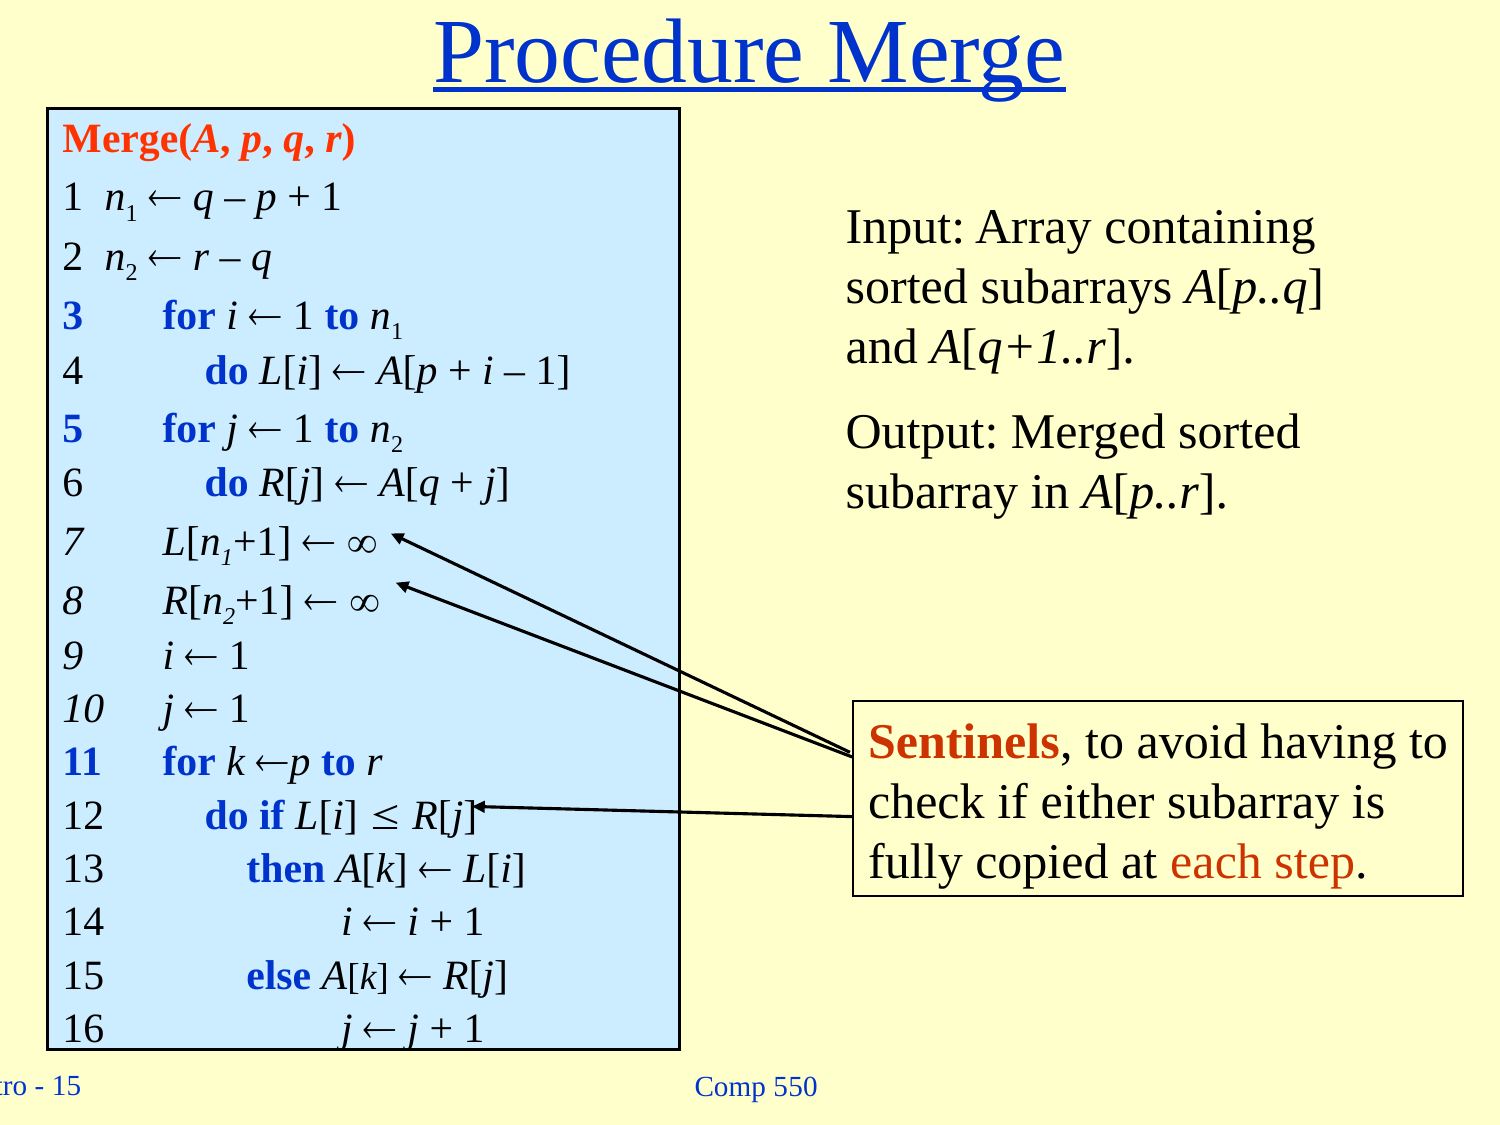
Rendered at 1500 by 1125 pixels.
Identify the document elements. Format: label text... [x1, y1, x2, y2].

list Merge(A, p, q, r) 1 n1  q – p + 1 2 n2  r – q for i  1 to n1 do L[i]  A[p + i – 1] for j  1 to n2 do R[j]  A[q + j] L[n1+1]   R[n2+1]   i  1 j  1 for k p to r do if L[i]  R[j] then A[k]  L[i] i  i + 1 else A[k]  R[j] j  j + 1 [47, 108, 680, 1050]
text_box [390, 533, 1464, 899]
text_box Input: Array containing sorted subarrays A[p..q] and A[q+1..r]. Output: Merged sorted subarray in A[p..r]. [830, 185, 1388, 526]
footer Comp 550 [599, 1046, 913, 1123]
title Procedure Merge [0, 0, 1500, 121]
